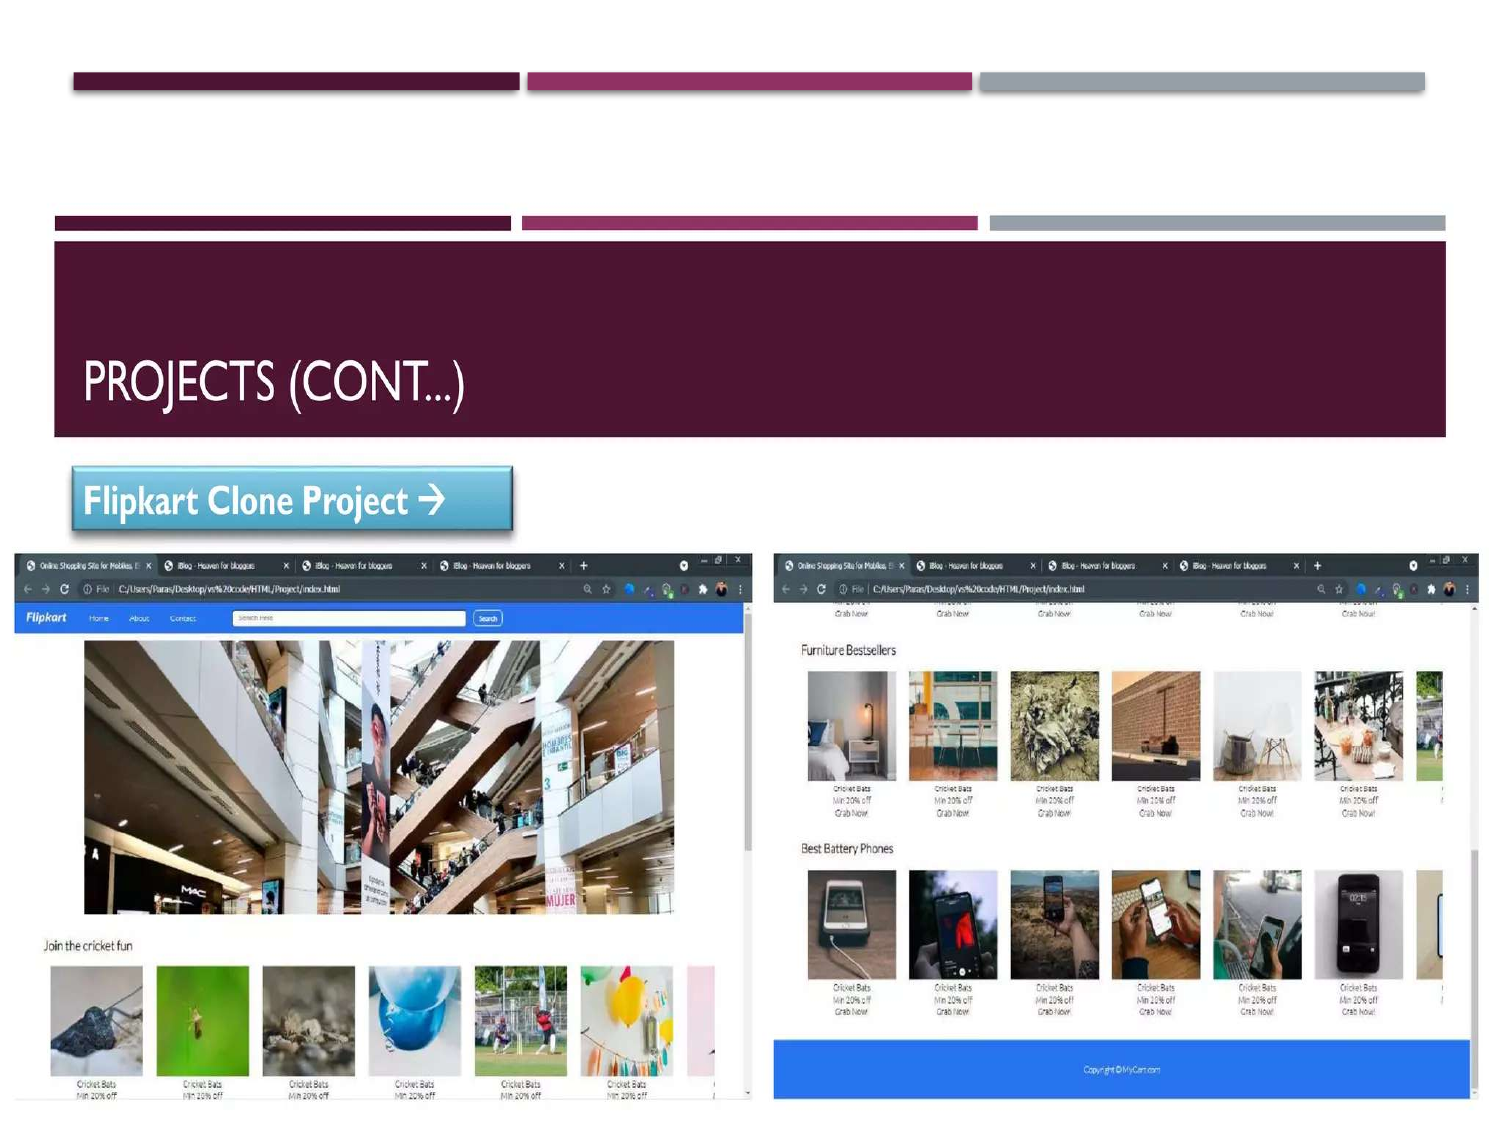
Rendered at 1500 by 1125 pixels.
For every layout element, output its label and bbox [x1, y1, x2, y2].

picture [0, 140, 1500, 1125]
